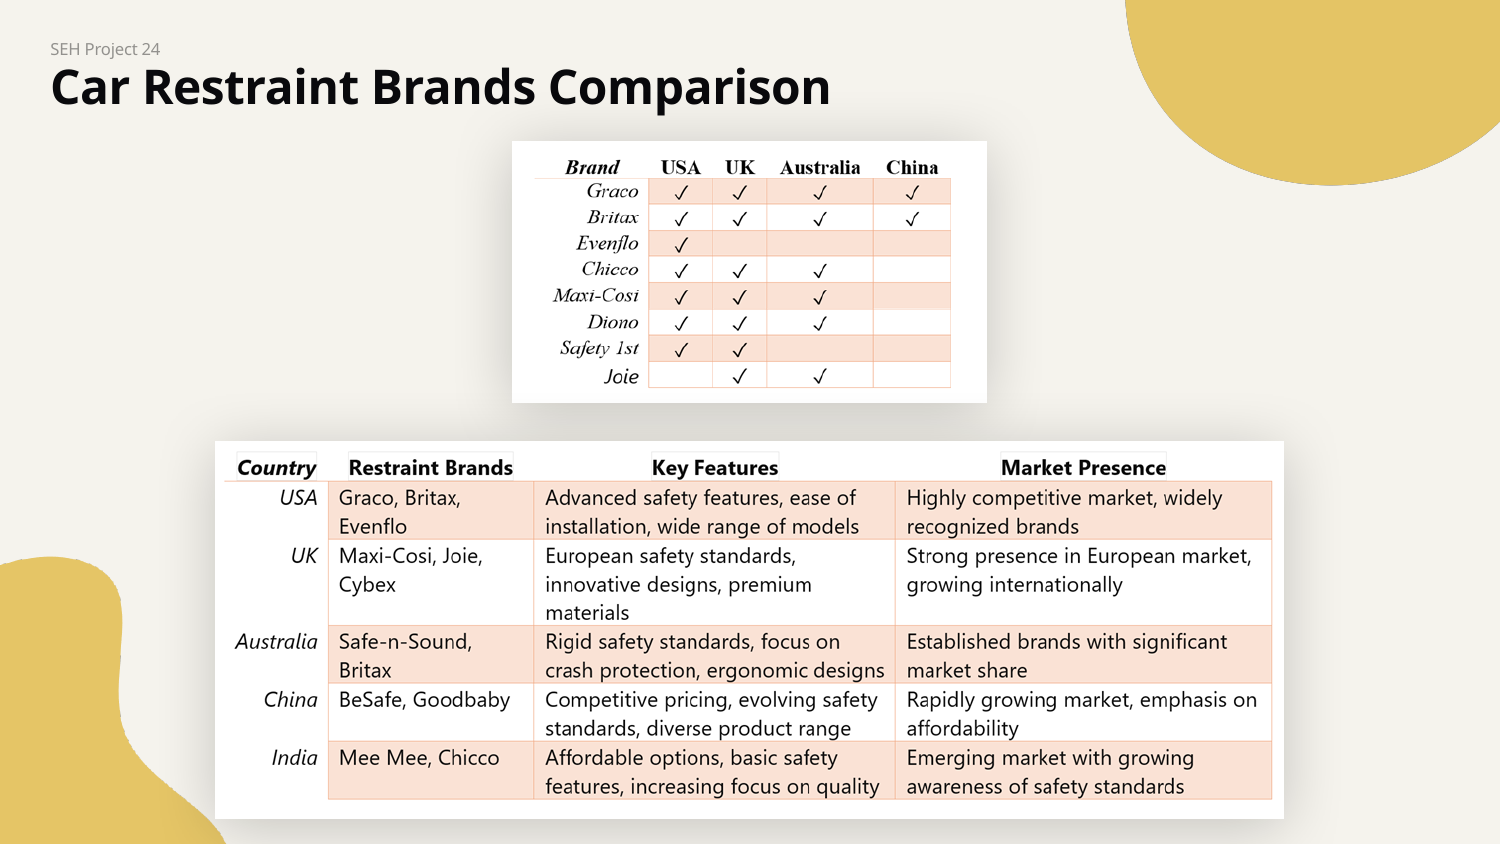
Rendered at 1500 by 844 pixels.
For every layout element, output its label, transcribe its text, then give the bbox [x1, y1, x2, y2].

picture [1125, 0, 1500, 193]
picture [512, 141, 988, 403]
text_box Car Restraint Brands Comparison [50, 57, 862, 115]
text_box SEH Project 24 [50, 31, 695, 59]
picture [0, 441, 1284, 844]
